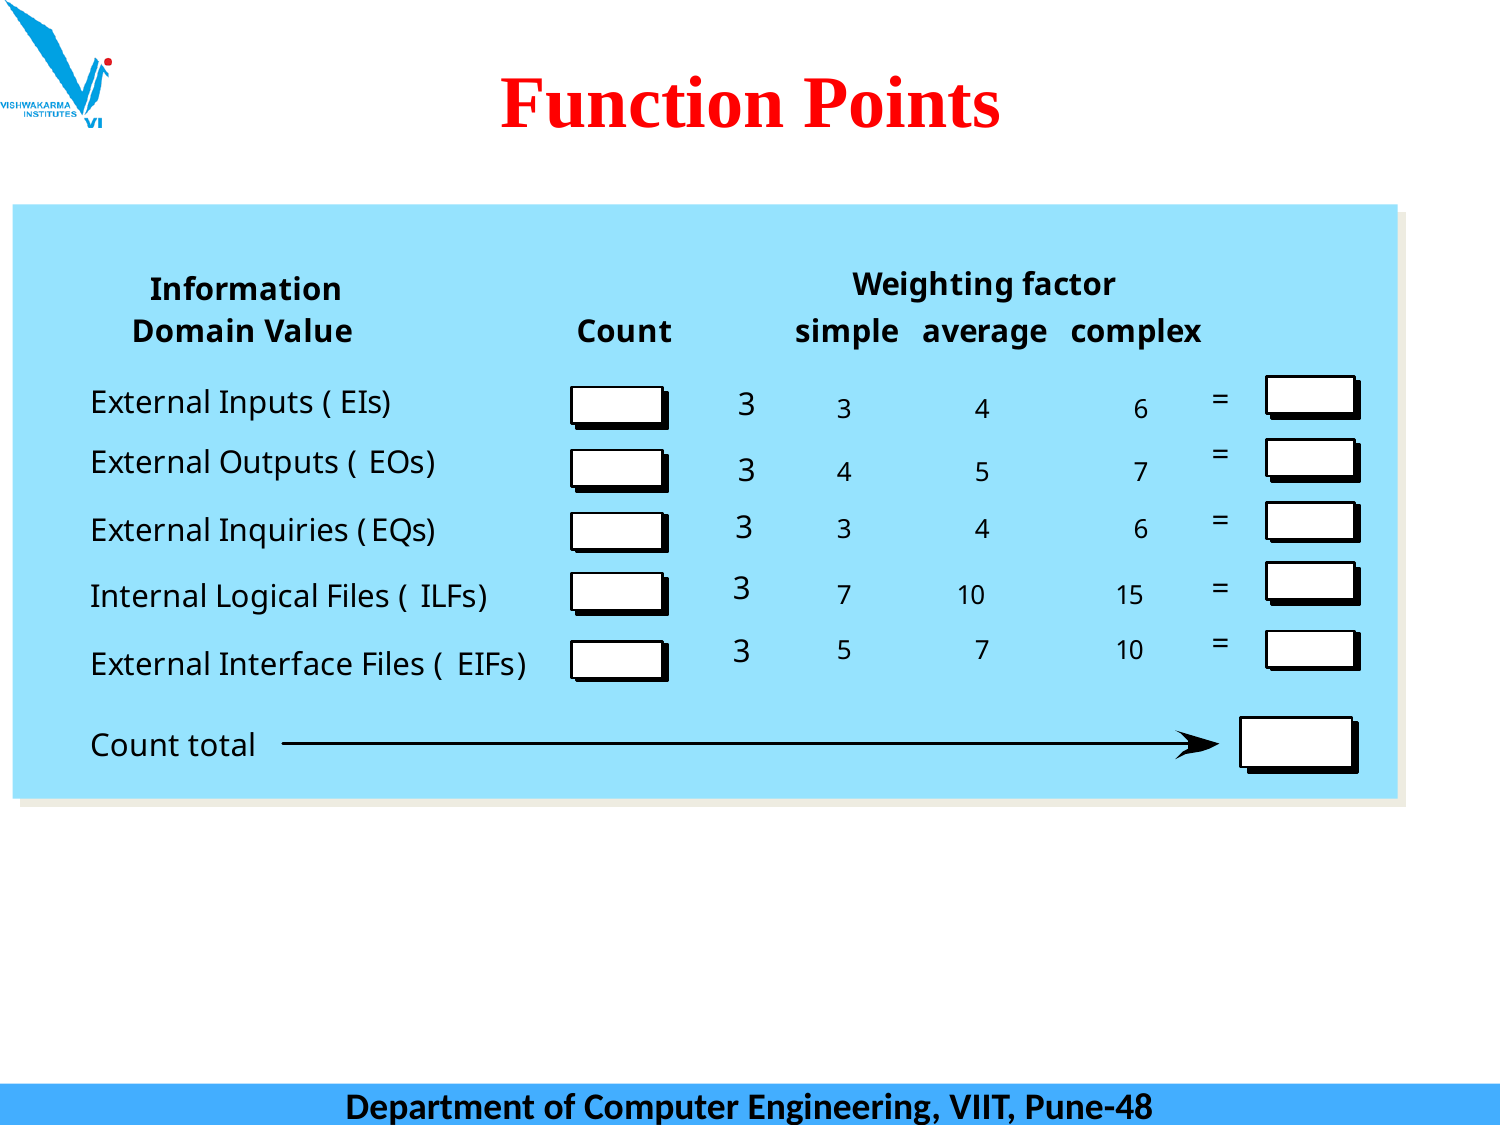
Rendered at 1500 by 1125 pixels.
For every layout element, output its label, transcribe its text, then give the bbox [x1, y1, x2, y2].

title Function Points [395, 45, 1107, 150]
picture [0, 0, 119, 135]
picture [87, 263, 1363, 776]
text_box Department of Computer Engineering, VIIT, Pune-48 [0, 1082, 1500, 1125]
text_box [12, 204, 1398, 799]
